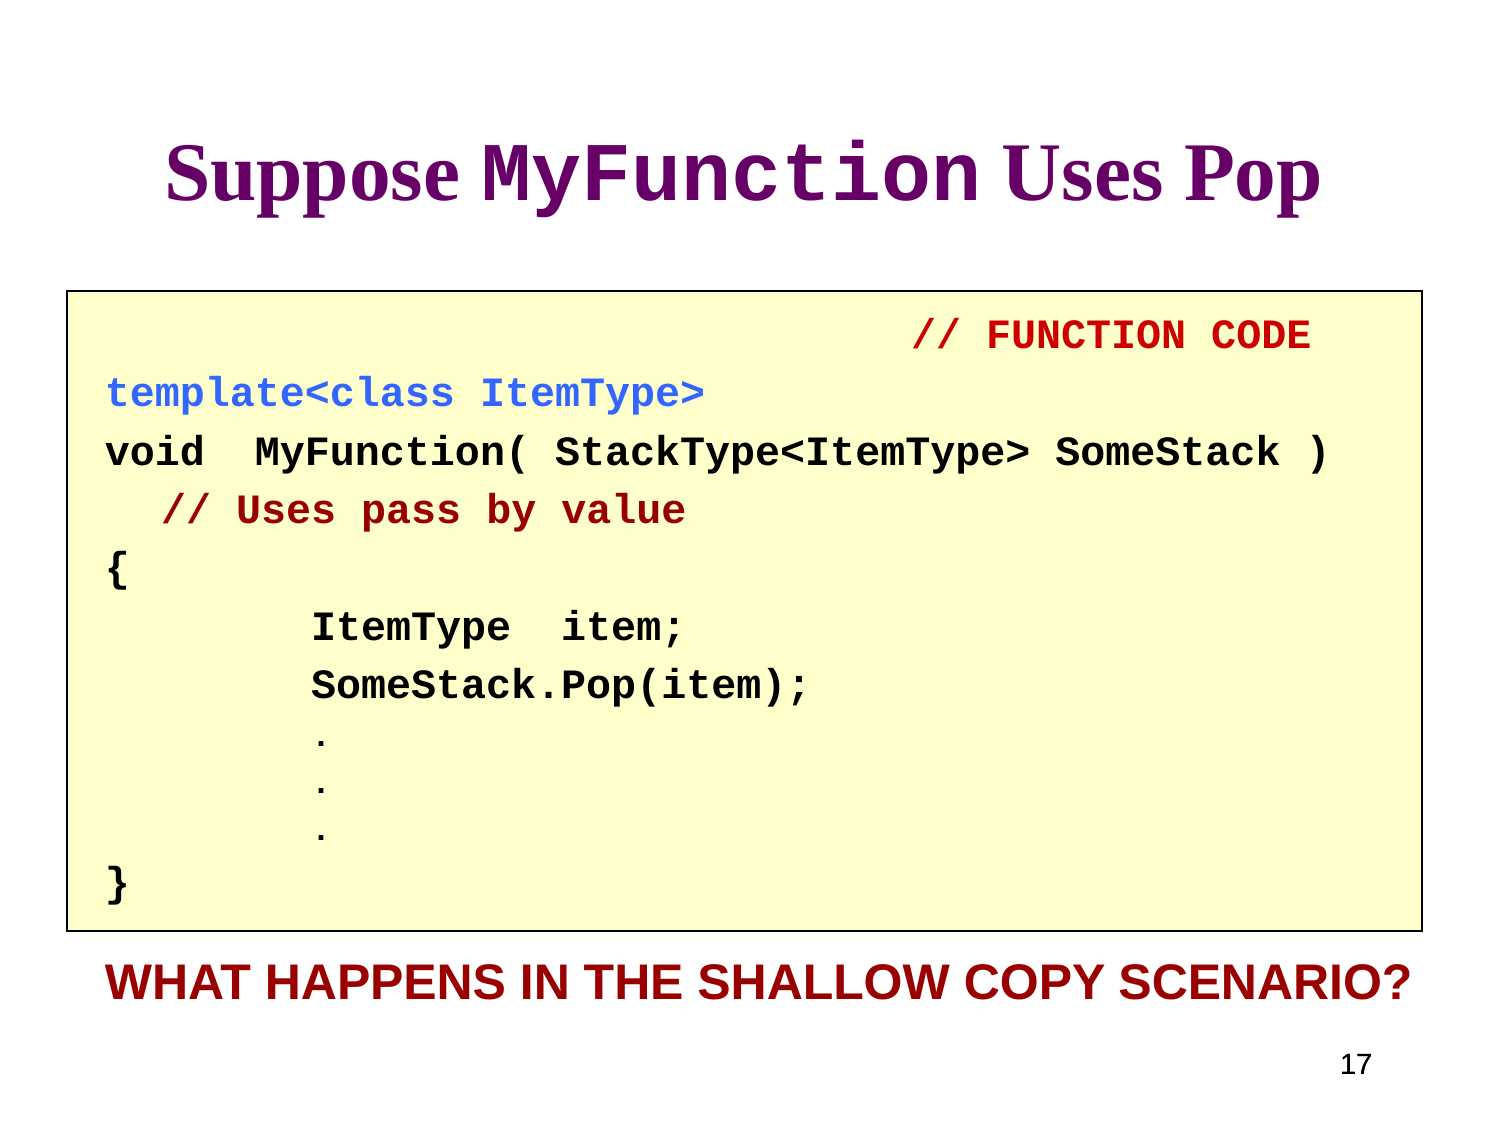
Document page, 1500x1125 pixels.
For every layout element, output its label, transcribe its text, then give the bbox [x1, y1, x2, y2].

list // FUNCTION CODE template<class ItemType> void MyFunction( StackType<ItemType> SomeStack ) // Uses pass by value { ItemType item; SomeStack.Pop(item); . . . } WHAT HAPPENS IN THE SHALLOW COPY SCENARIO? [89, 298, 1488, 1076]
title Suppose MyFunction Uses Pop [99, 37, 1388, 226]
text_box [66, 290, 1423, 931]
text_box 17 [1287, 1024, 1388, 1100]
